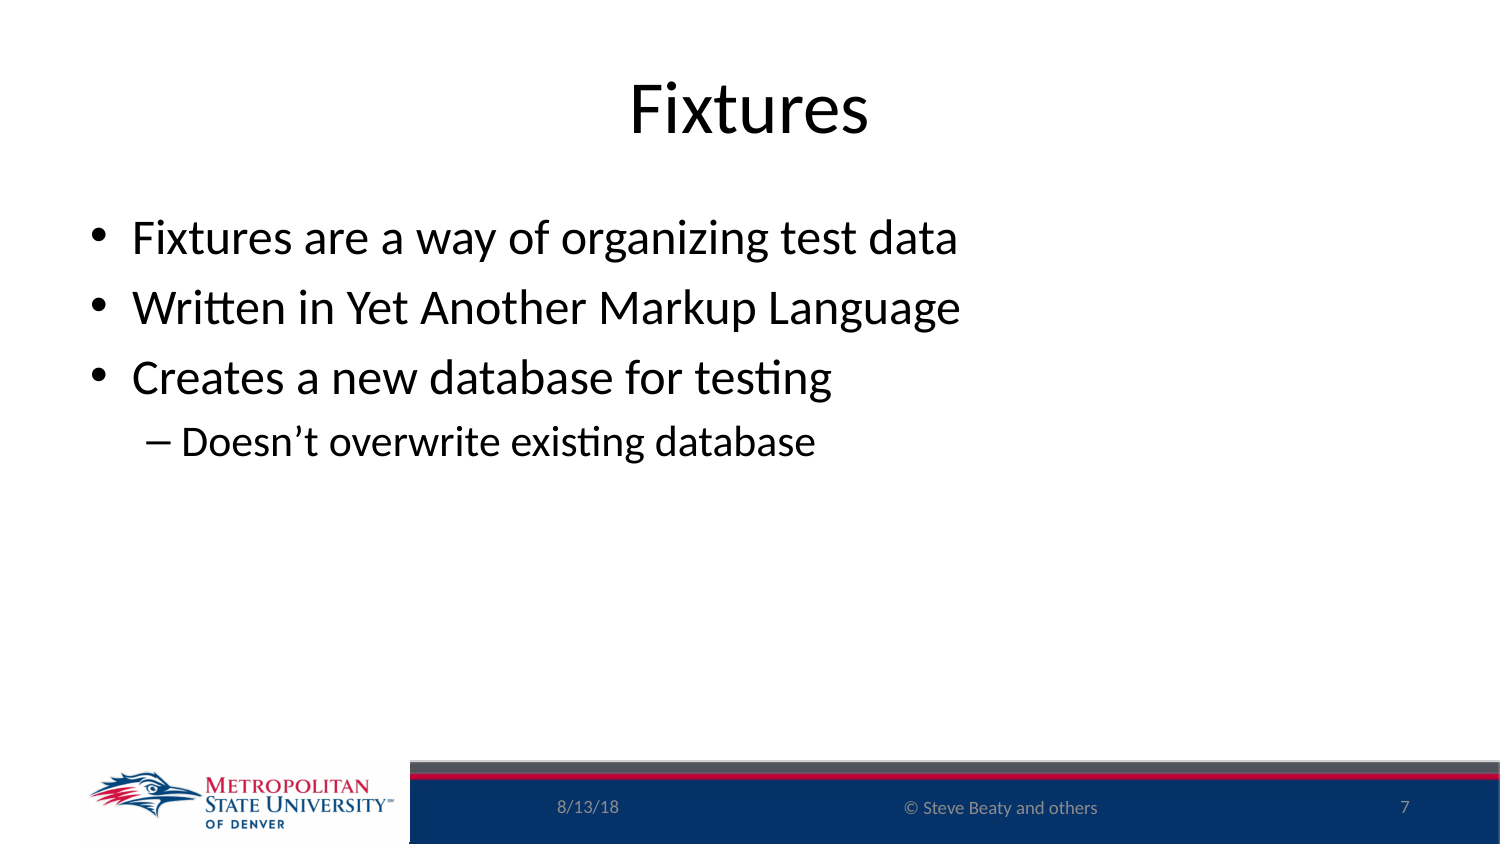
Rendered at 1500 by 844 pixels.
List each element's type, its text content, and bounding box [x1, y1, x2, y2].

list Fixtures are a way of organizing test data Written in Yet Another Markup Language Creates a new database for testing Doesn’t overwrite existing database [75, 196, 1425, 754]
picture [79, 759, 1500, 844]
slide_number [542, 776, 686, 836]
slide_number 7 [1316, 776, 1425, 837]
title Fixtures [75, 33, 1425, 175]
footer © Steve Beaty and others [729, 776, 1272, 837]
